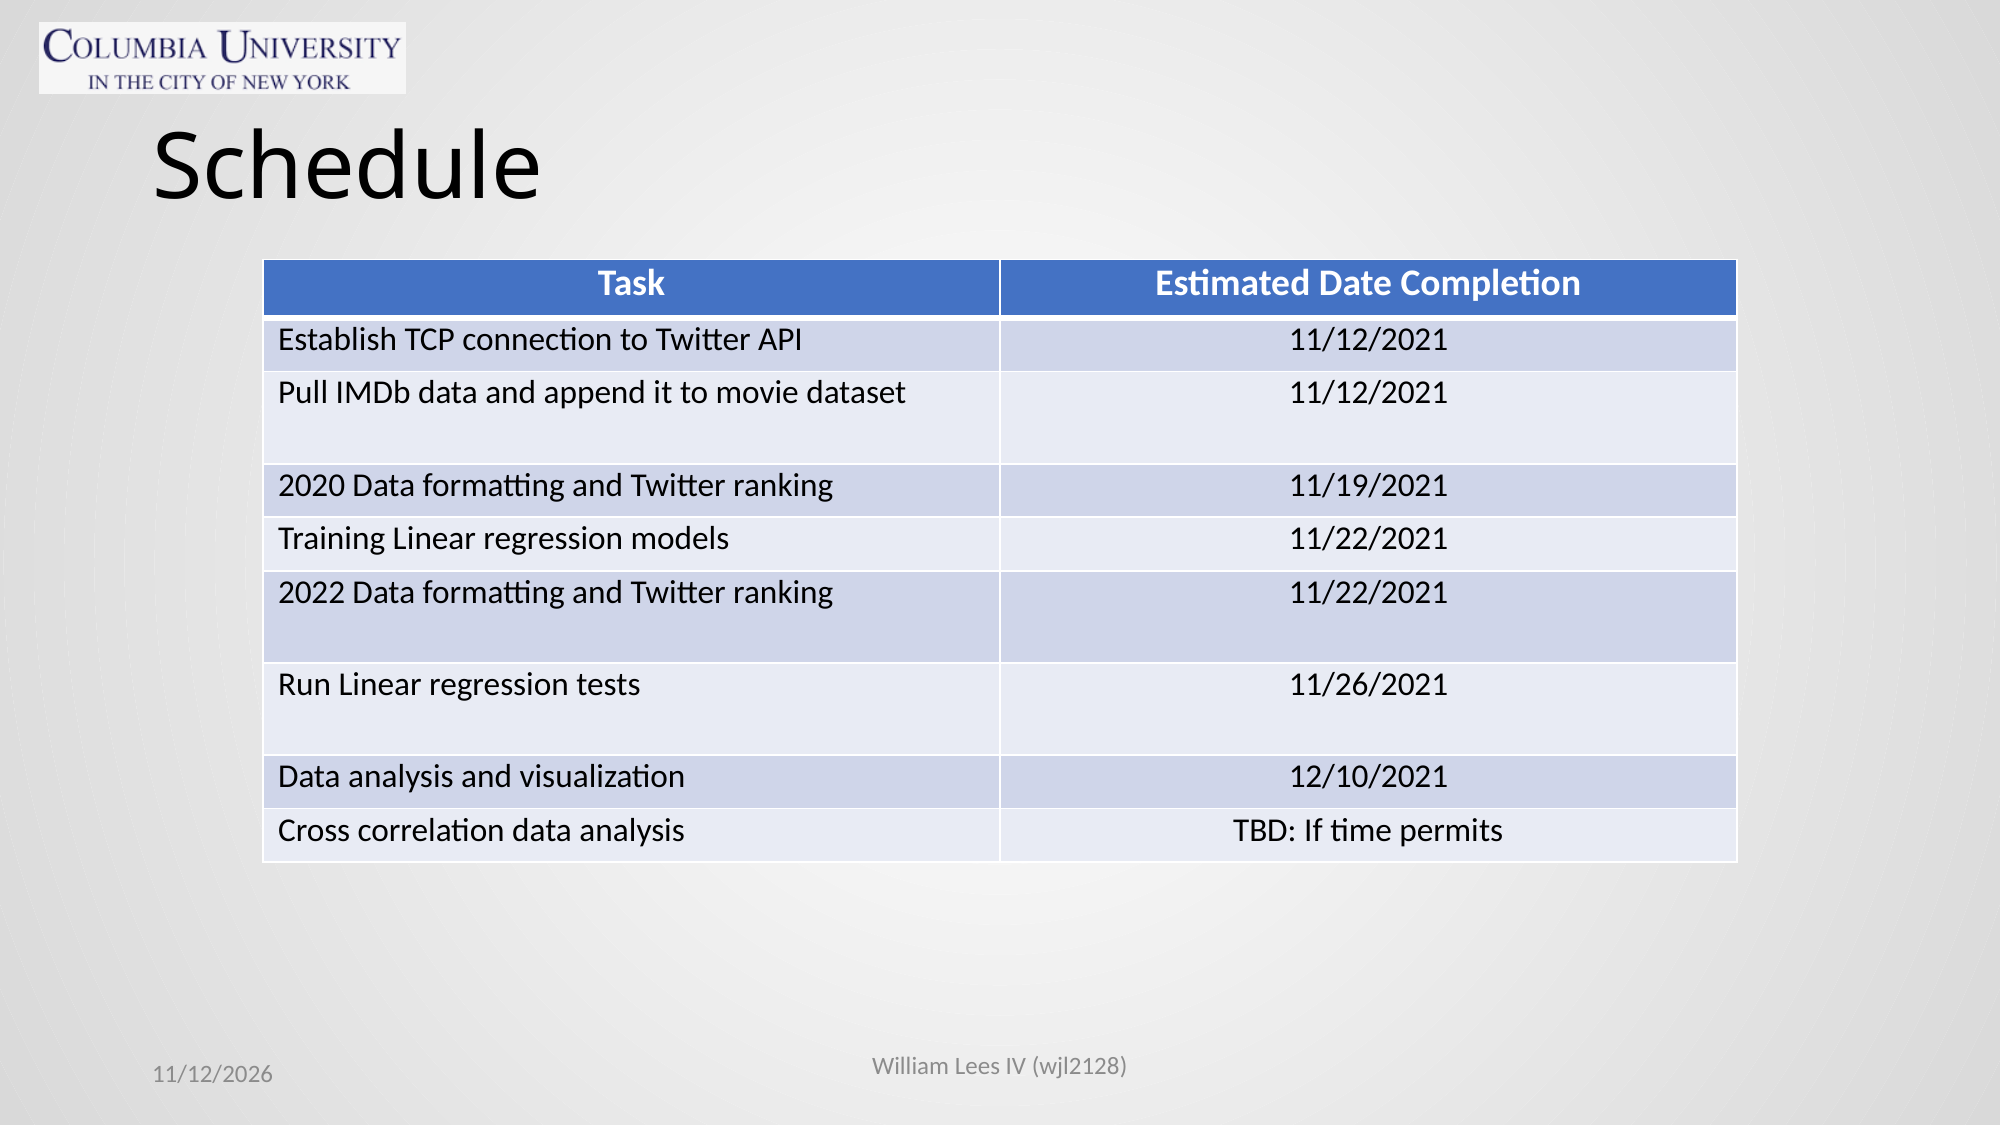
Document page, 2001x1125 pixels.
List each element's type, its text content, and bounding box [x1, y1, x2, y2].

table_cell Cross correlation data analysis [264, 809, 999, 861]
table_cell 12/10/2021 [1001, 756, 1736, 808]
table_cell Training Linear regression models [264, 518, 999, 570]
text_box 12/17/2021 [137, 1042, 588, 1103]
table_cell 2022 Data formatting and Twitter ranking [264, 572, 999, 662]
text_box William Lees IV (wjl2128) [855, 1071, 1145, 1117]
table_cell TBD: If time permits [1001, 809, 1736, 861]
text_box Schedule [137, 59, 1863, 278]
picture [39, 22, 406, 94]
table_header Estimated Date Completion [1001, 260, 1736, 315]
table_cell 2020 Data formatting and Twitter ranking [264, 465, 999, 516]
table_cell Establish TCP connection to Twitter API [264, 321, 999, 371]
table_header Task [264, 260, 999, 315]
table_cell 11/26/2021 [1001, 664, 1736, 754]
table_cell 11/22/2021 [1001, 572, 1736, 662]
table_cell 11/19/2021 [1001, 465, 1736, 516]
table_cell 11/12/2021 [1001, 321, 1736, 371]
table_cell 11/22/2021 [1001, 518, 1736, 570]
table_cell 11/12/2021 [1001, 372, 1736, 463]
table_cell Data analysis and visualization [264, 756, 999, 808]
table_cell Pull IMDb data and append it to movie dataset [264, 372, 999, 463]
table_cell Run Linear regression tests [264, 664, 999, 754]
